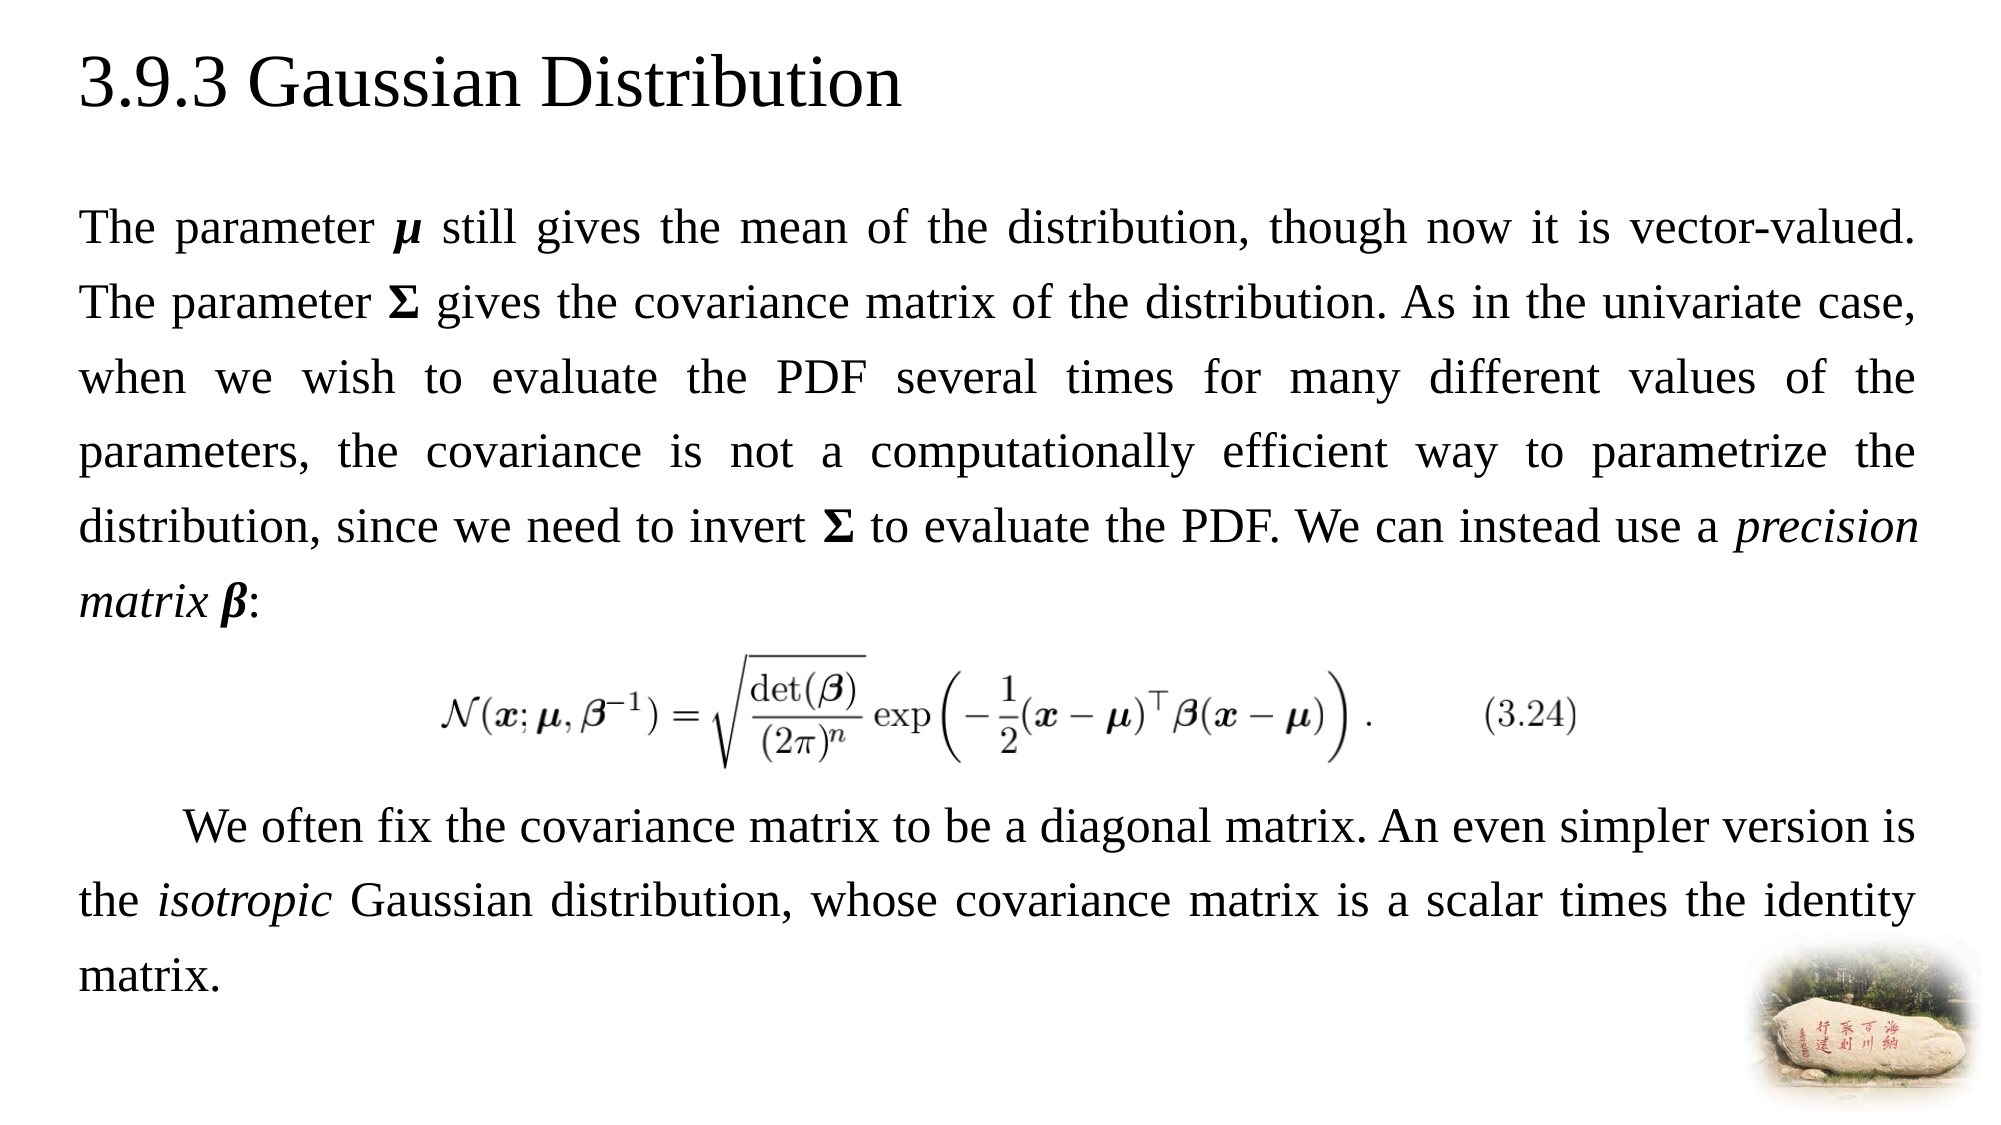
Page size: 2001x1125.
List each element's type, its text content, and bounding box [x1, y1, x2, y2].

list The parameter µ still gives the mean of the distribution, though now it is vector-valued. The parameter Σ gives the covariance matrix of the distribution. As in the univariate case, when we wish to evaluate the PDF several times for many different values of the parameters, the covariance is not a computationally efficient way to parametrize the distribution, since we need to invert Σ to evaluate the PDF. We can instead use a precision matrix β: We often fix the covariance matrix to be a diagonal matrix. An even simpler version is the isotropic Gaussian distribution, whose covariance matrix is a scalar times the identity matrix. [63, 171, 1936, 1014]
picture [405, 631, 1595, 779]
title 3.9.3 Gaussian Distribution [63, 21, 1936, 142]
picture [1744, 930, 1985, 1112]
